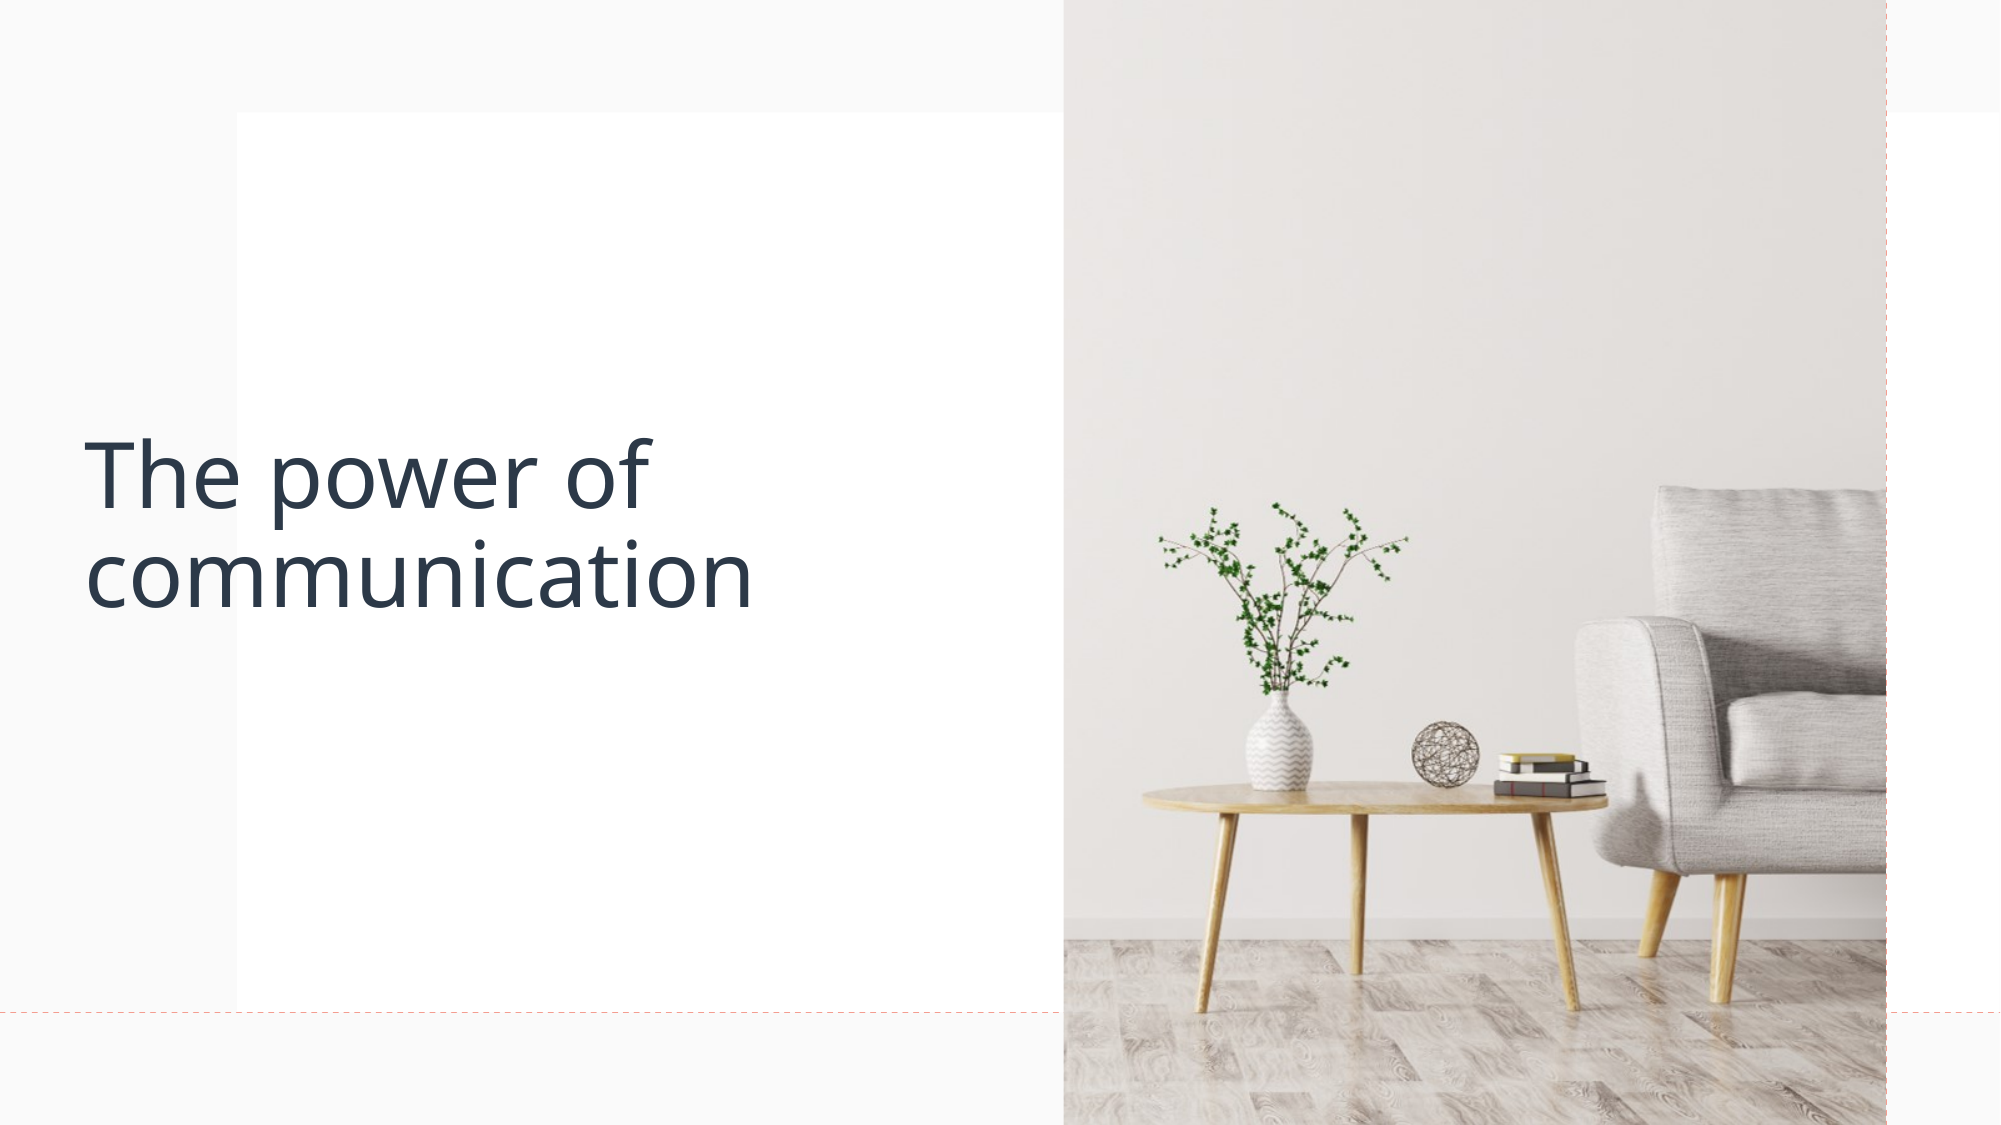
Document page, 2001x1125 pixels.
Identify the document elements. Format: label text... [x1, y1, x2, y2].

title The power of communication [69, 94, 996, 964]
picture [1063, 0, 1886, 1125]
